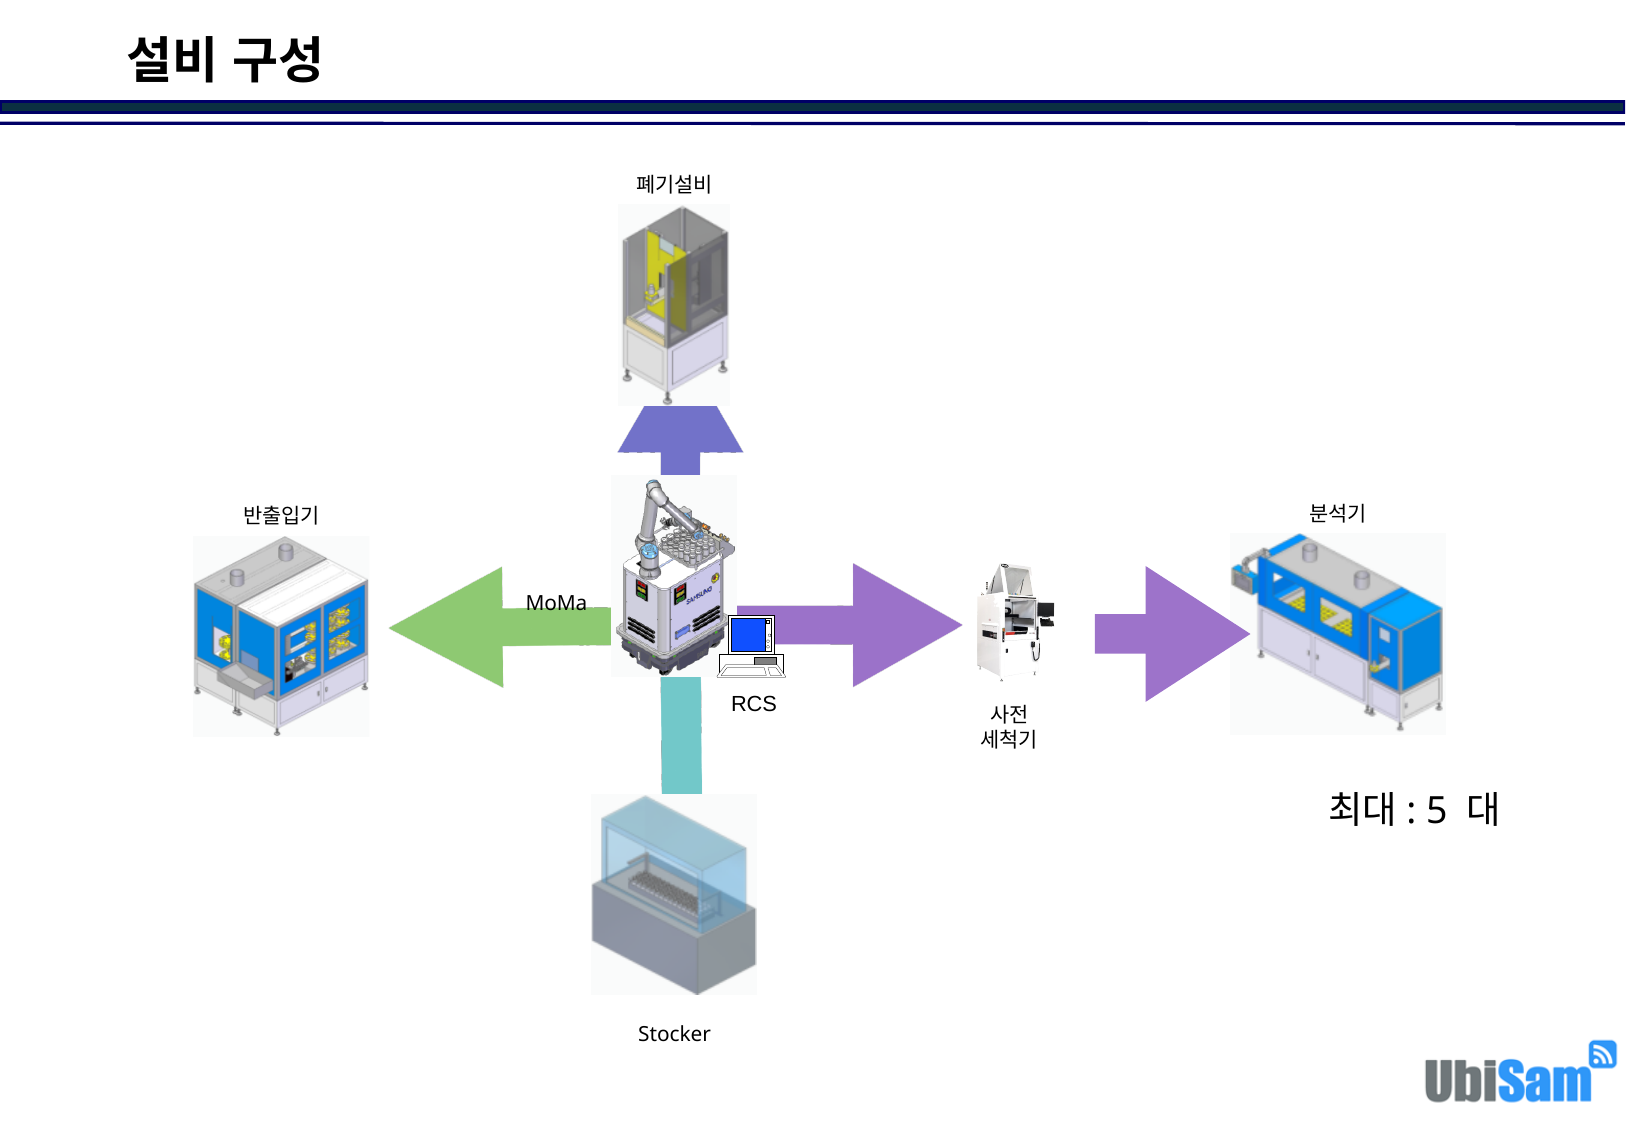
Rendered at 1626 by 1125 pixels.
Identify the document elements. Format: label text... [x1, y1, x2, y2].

text_box 폐기설비 [612, 164, 737, 204]
picture [1229, 533, 1447, 735]
text_box Stocker [612, 1013, 737, 1054]
text_box 사전 세척기 [963, 694, 1067, 760]
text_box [716, 614, 787, 678]
picture [388, 203, 1074, 996]
text_box 분석기 [1281, 493, 1395, 533]
title 설비 구성 [111, 22, 1112, 102]
picture [192, 535, 370, 738]
text_box [1093, 563, 1229, 705]
text_box 최대: 5 대 [1313, 778, 1516, 839]
text_box 반출입기 [216, 495, 347, 535]
picture [1412, 1011, 1625, 1125]
